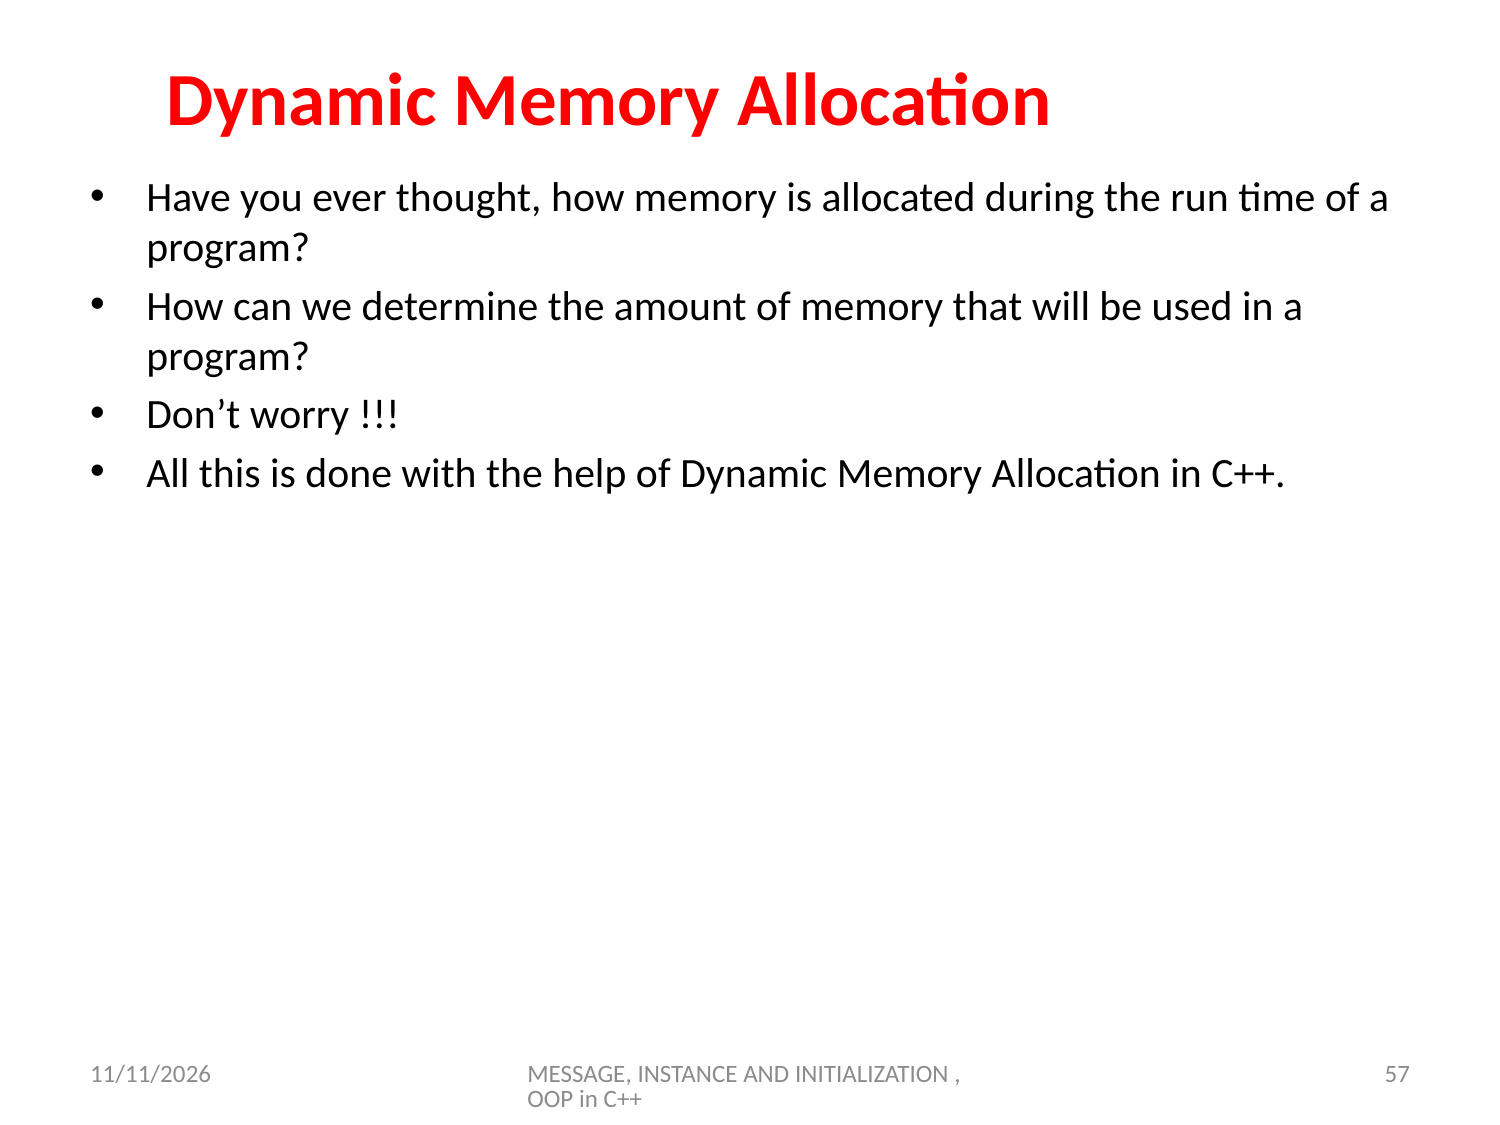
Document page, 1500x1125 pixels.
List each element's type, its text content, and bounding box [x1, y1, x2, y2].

footer MESSAGE, INSTANCE AND INITIALIZATION , OOP in C++ [512, 1042, 988, 1103]
title Dynamic Memory Allocation [75, 45, 1425, 146]
slide_number 57 [1074, 1042, 1425, 1103]
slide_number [75, 1042, 425, 1103]
list Have you ever thought, how memory is allocated during the run time of a program? How can we determine the amount of memory that will be used in a program? Don’t worry !!! All this is done with the help of Dynamic Memory Allocation in C++. [75, 162, 1425, 1005]
